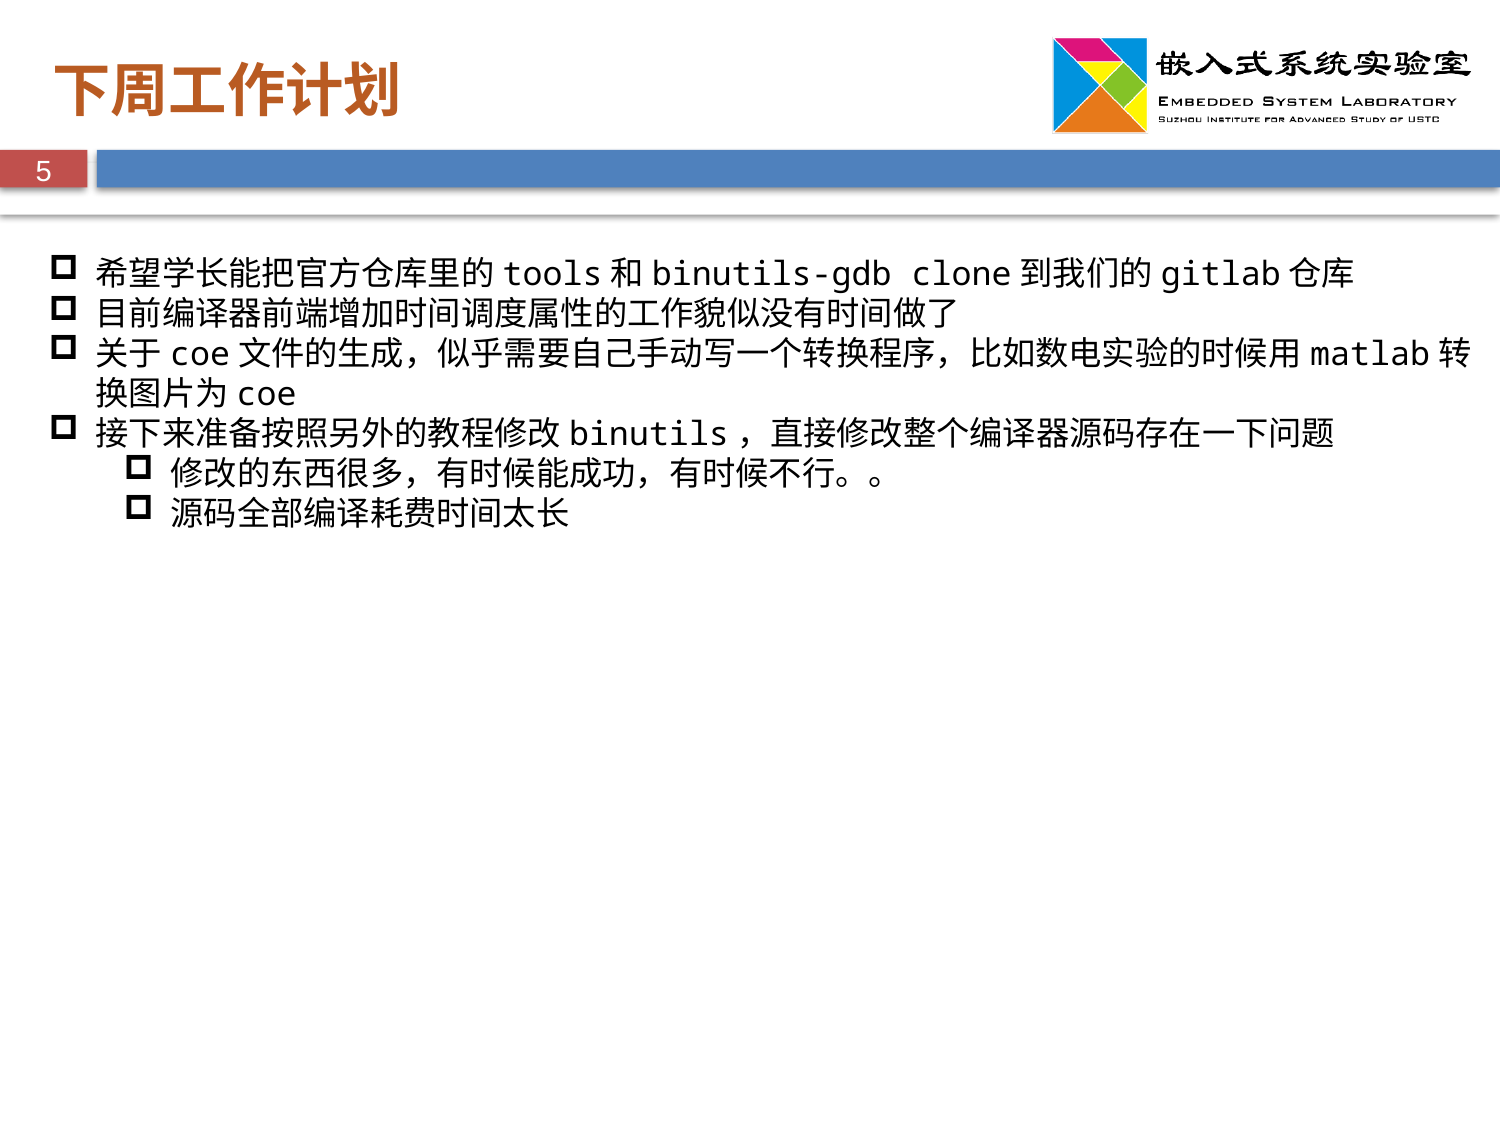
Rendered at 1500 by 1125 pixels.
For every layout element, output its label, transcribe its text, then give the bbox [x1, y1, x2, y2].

text_box 下周工作计划 [37, 37, 1040, 138]
list 希望学长能把官方仓库里的tools和binutils-gdb clone到我们的gitlab仓库 目前编译器前端增加时间调度属性的工作貌似没有时间做了 关于coe文件的生成，似乎需要自己手动写一个转换程序，比如数电实验的时候用matlab转换图片为coe 接下来准备按照另外的教程修改binutils，直接修改整个编译器源码存在一下问题 修改的东西很多，有时候能成功，有时候不行。。 源码全部编译耗费时间太长 [11, 252, 1476, 1075]
text_box 5 [0, 149, 88, 190]
picture [1045, 30, 1476, 138]
text_box [1340, 0, 1498, 143]
